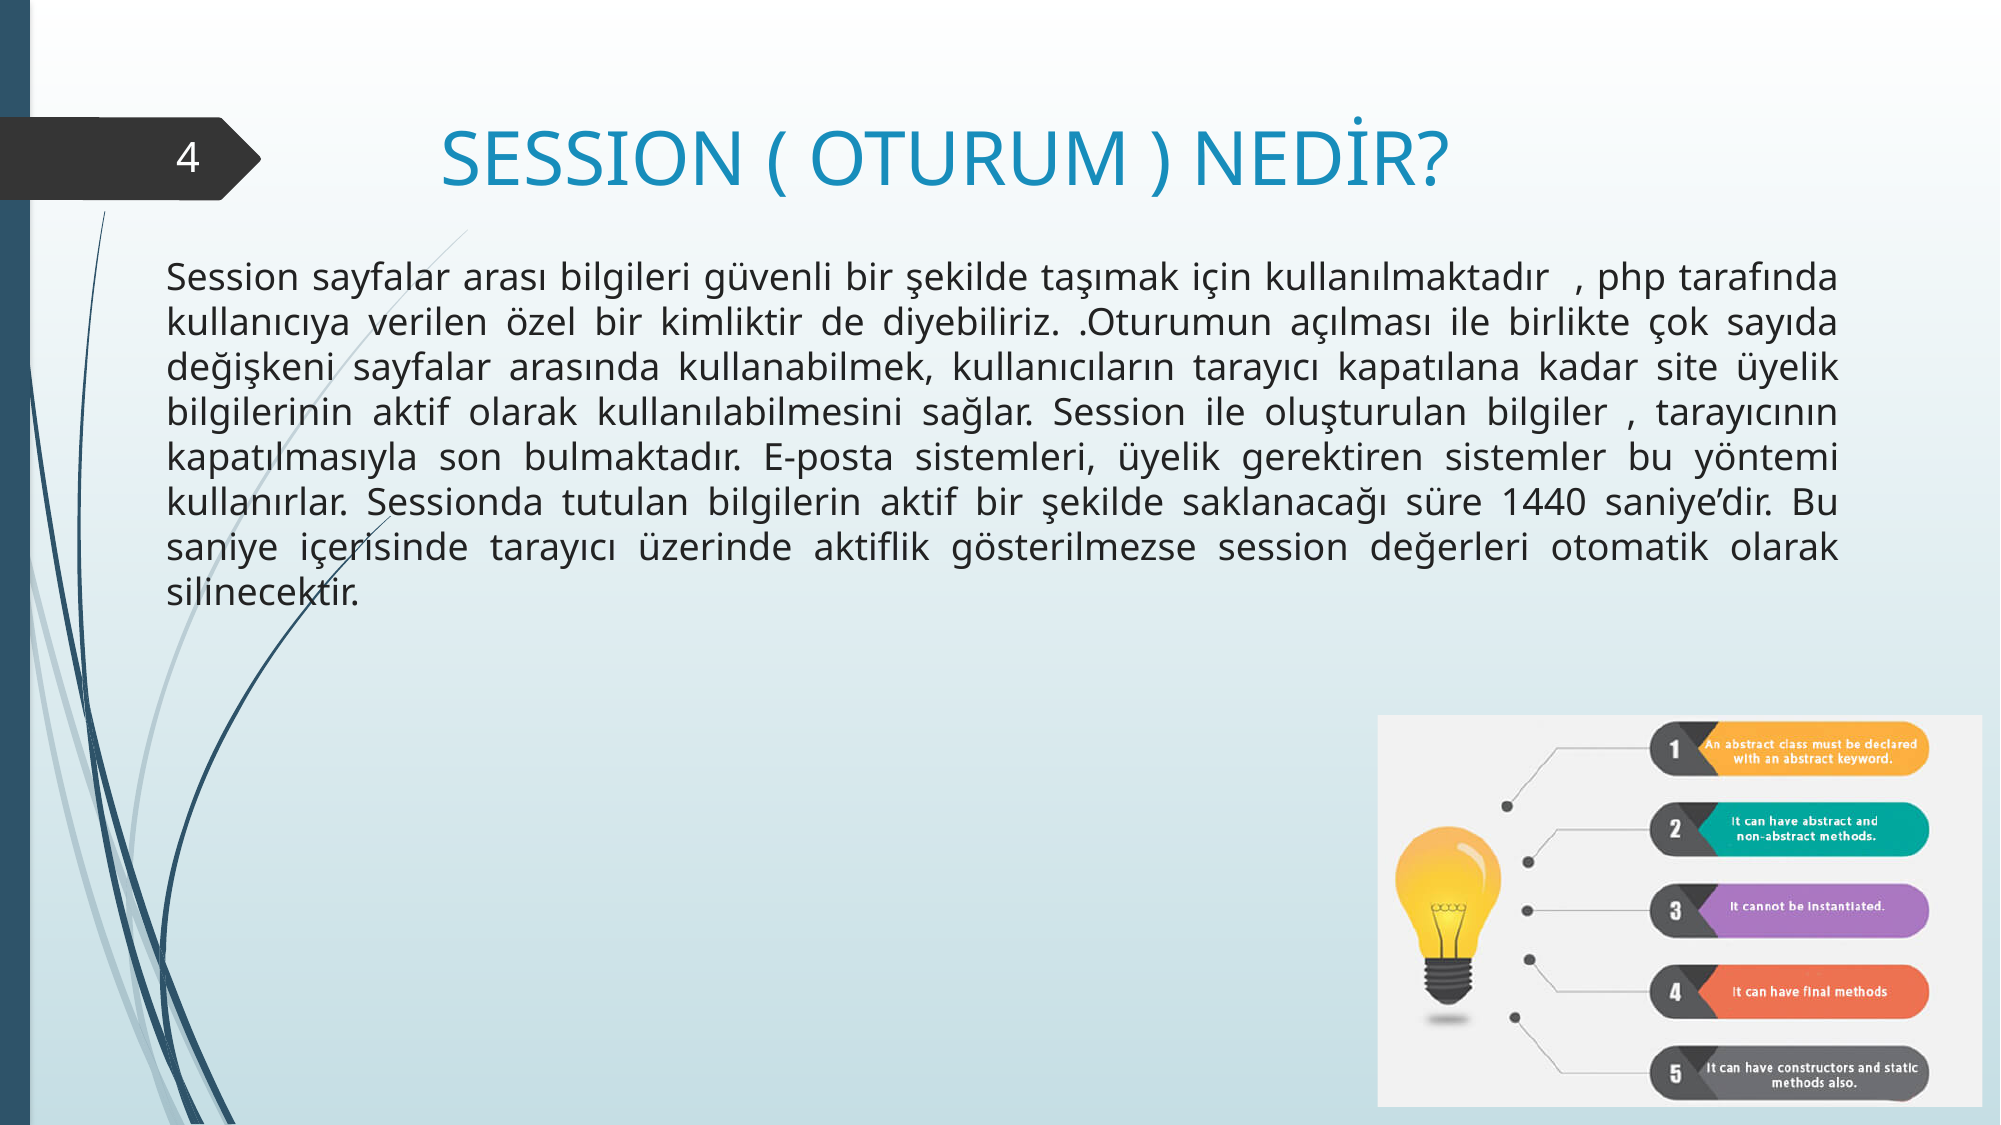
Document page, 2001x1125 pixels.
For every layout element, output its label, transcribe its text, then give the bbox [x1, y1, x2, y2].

picture [1377, 715, 1983, 1107]
list Session sayfalar arası bilgileri güvenli bir şekilde taşımak için kullanılmaktadır , php tarafında kullanıcıya verilen özel bir kimliktir de diyebiliriz. .Oturumun açılması ile birlikte çok sayıda değişkeni sayfalar arasında kullanabilmek, kullanıcıların tarayıcı kapatılana kadar site üyelik bilgilerinin aktif olarak kullanılabilmesini sağlar. Session ile oluşturulan bilgiler , tarayıcının kapatılmasıyla son bulmaktadır. E-posta sistemleri, üyelik gerektiren sistemler bu yöntemi kullanırlar. Sessionda tutulan bilgilerin aktif bir şekilde saklanacağı süre 1440 saniye’dir. Bu saniye içerisinde tarayıcı üzerinde aktiflik gösterilmezse session değerleri otomatik olarak silinecektir. [151, 245, 1856, 704]
title SESSION ( OTURUM ) NEDİR? [425, 102, 1888, 313]
slide_number 4 [87, 129, 216, 190]
